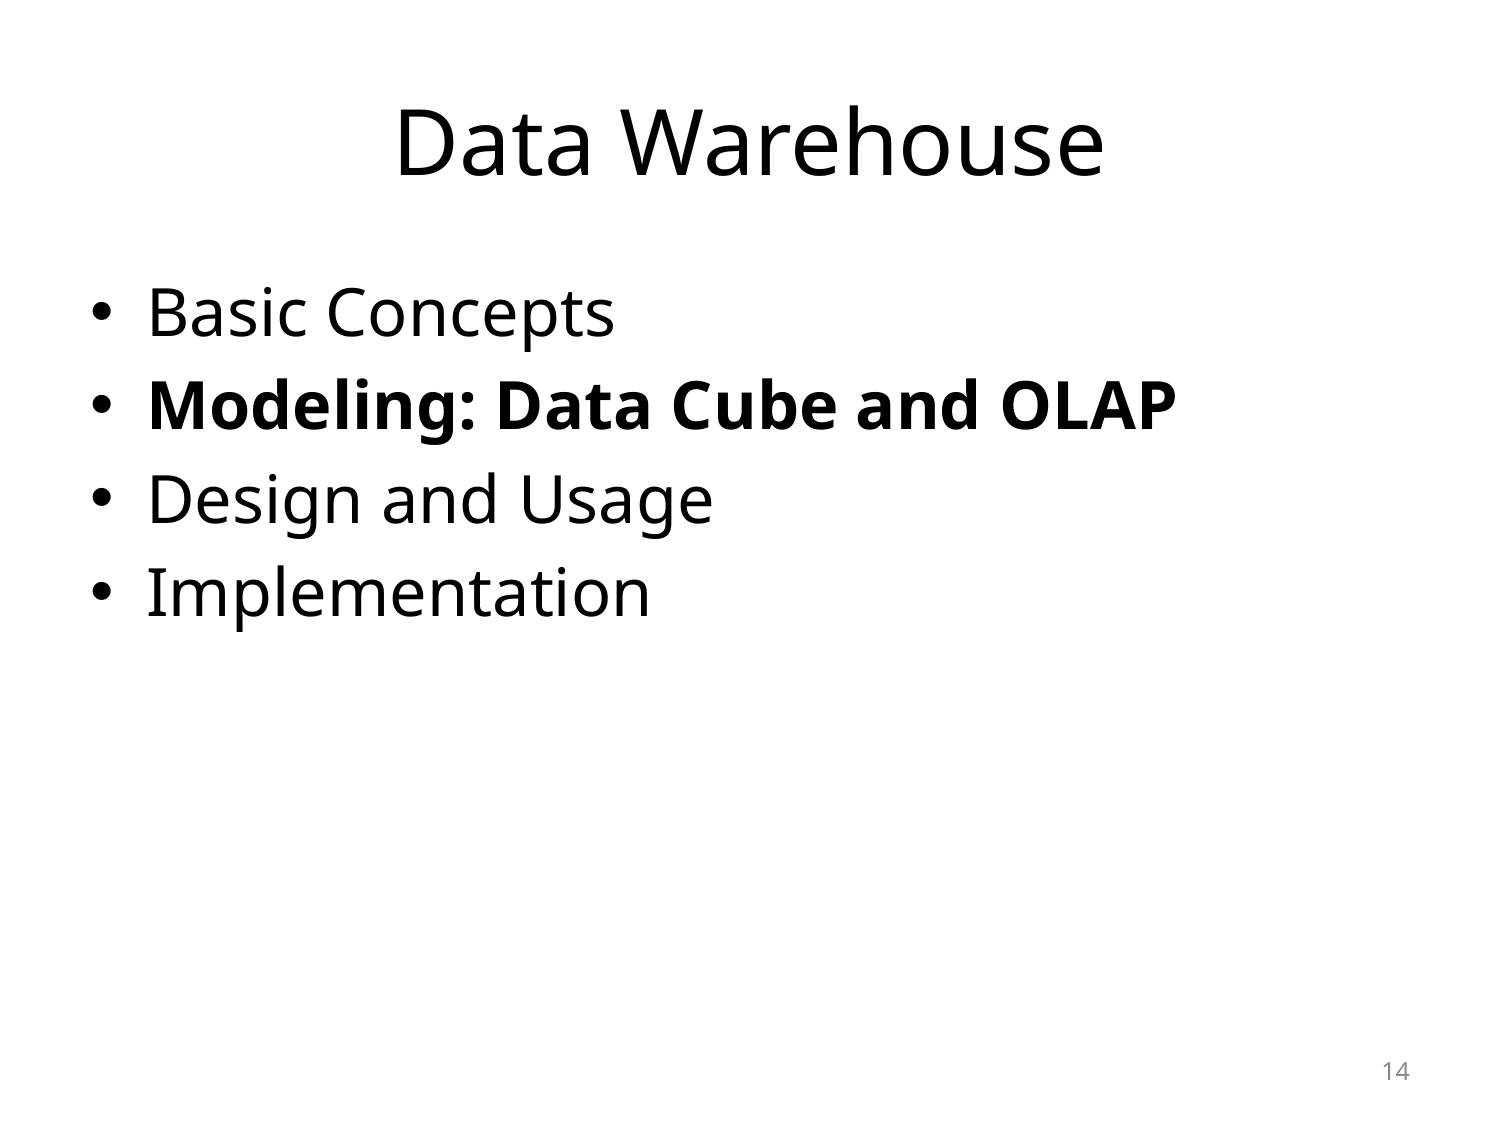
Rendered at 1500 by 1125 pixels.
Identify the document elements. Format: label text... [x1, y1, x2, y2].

slide_number 14 [1074, 1042, 1425, 1103]
list Basic Concepts Modeling: Data Cube and OLAP Design and Usage Implementation [75, 262, 1425, 1005]
title Data Warehouse [75, 45, 1425, 233]
